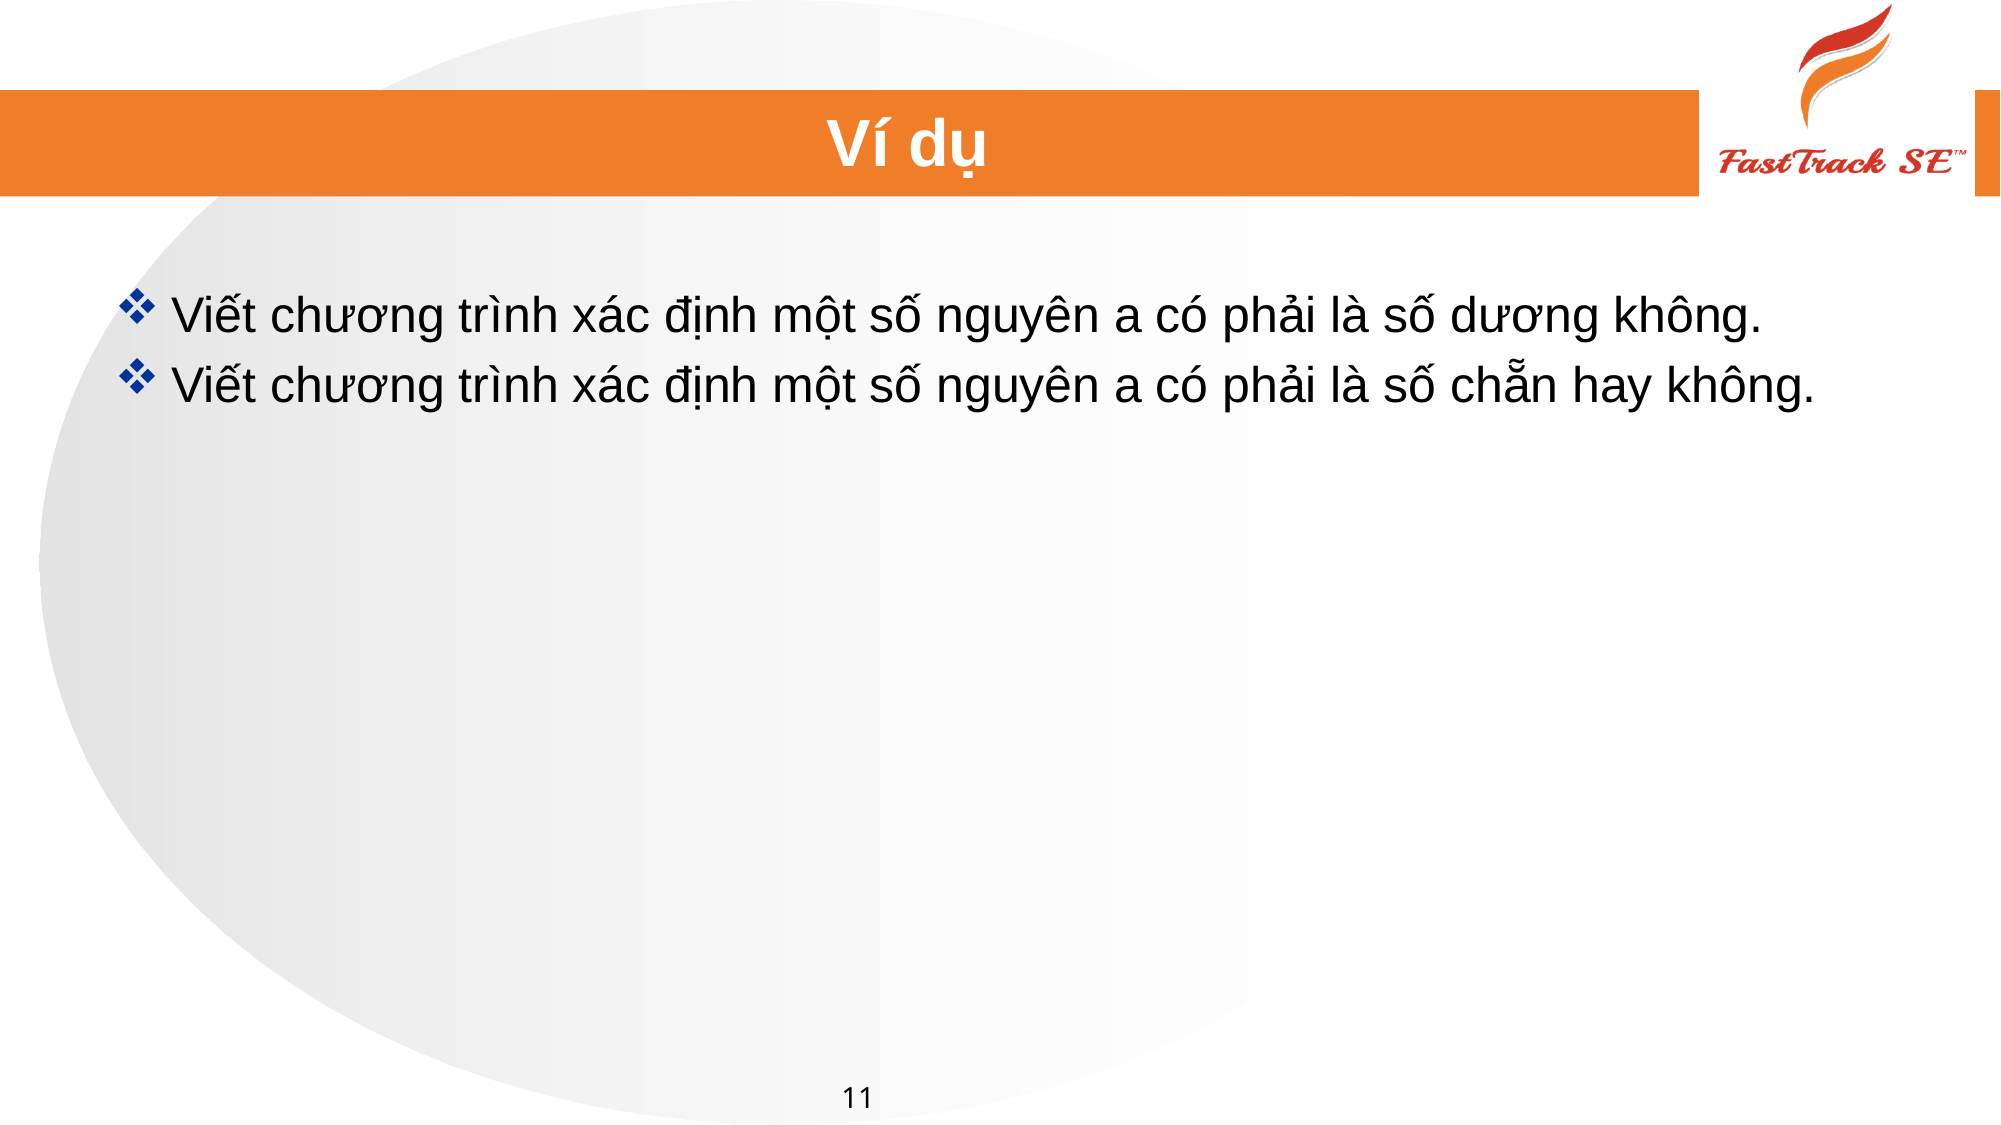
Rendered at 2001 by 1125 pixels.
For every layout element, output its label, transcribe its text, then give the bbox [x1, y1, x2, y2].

list Viết chương trình xác định một số nguyên a có phải là số dương không. Viết chương trình xác định một số nguyên a có phải là số chẵn hay không. [99, 275, 1909, 1038]
picture [1700, 0, 1975, 192]
slide_number 11 [766, 1071, 950, 1115]
title Ví dụ [249, 99, 1567, 180]
